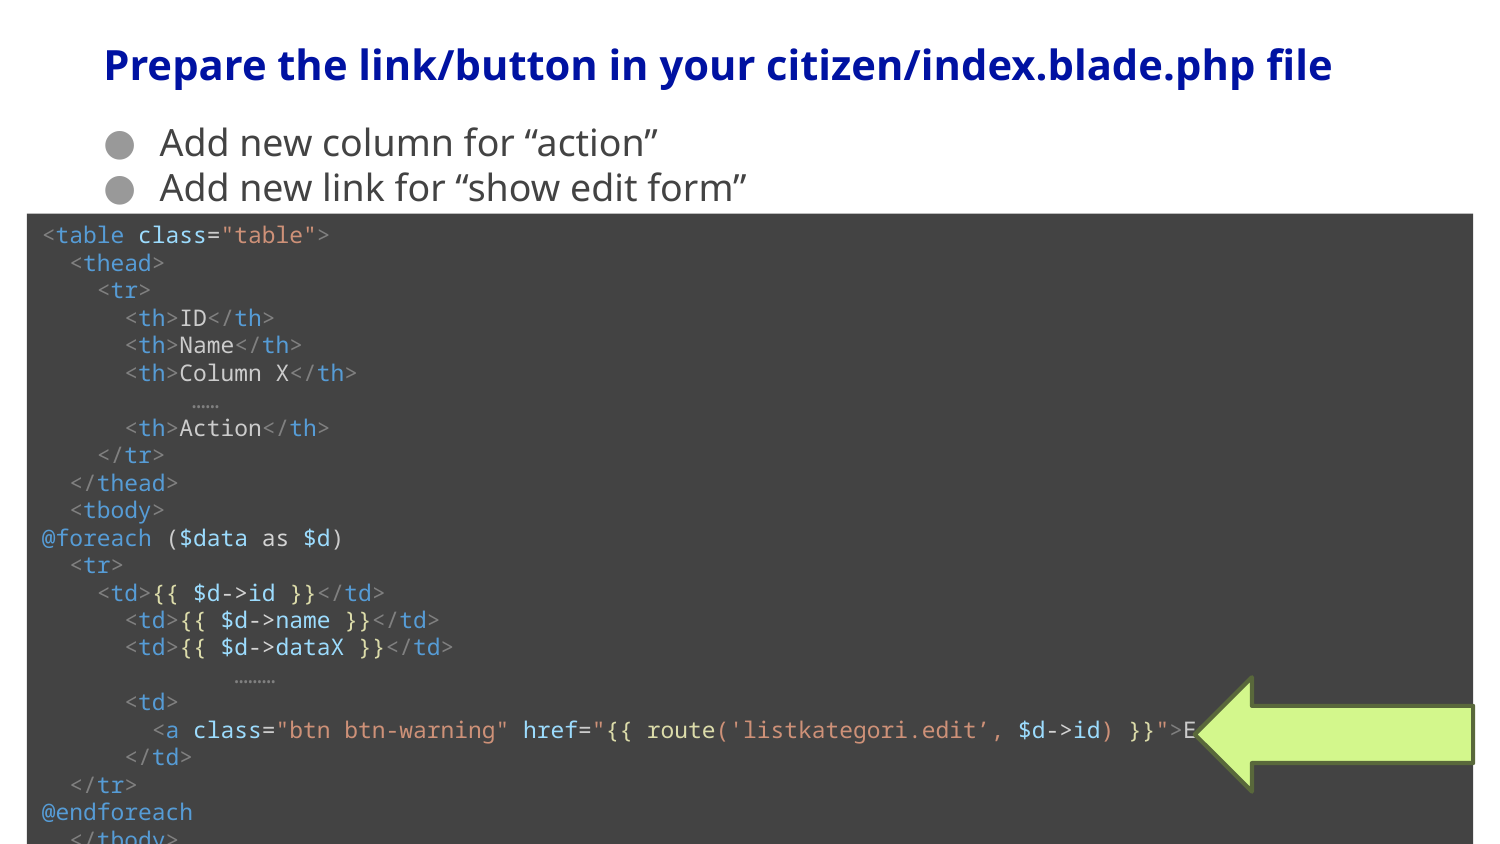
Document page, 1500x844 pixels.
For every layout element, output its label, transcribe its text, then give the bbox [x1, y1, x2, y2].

title Prepare the link/button in your citizen/index.blade.php file [88, 12, 1460, 104]
text_box <table class="table"> <thead> <tr> <th>ID</th> <th>Name</th> <th>Column X</th> …… <th>Action</th> </tr> </thead> <tbody> @foreach ($data as $d) <tr> <td>{{ $d->id }}</td> <td>{{ $d->name }}</td> <td>{{ $d->dataX }}</td> ……… <td> <a class="btn btn-warning" href="{{ route('listkategori.edit’, $d->id) }}">Edit</a> </td> </tr> @endforeach </tbody> </table> [26, 213, 1474, 844]
list Add new column for “action” Add new link for “show edit form” [88, 104, 862, 213]
text_box [1194, 677, 1474, 792]
